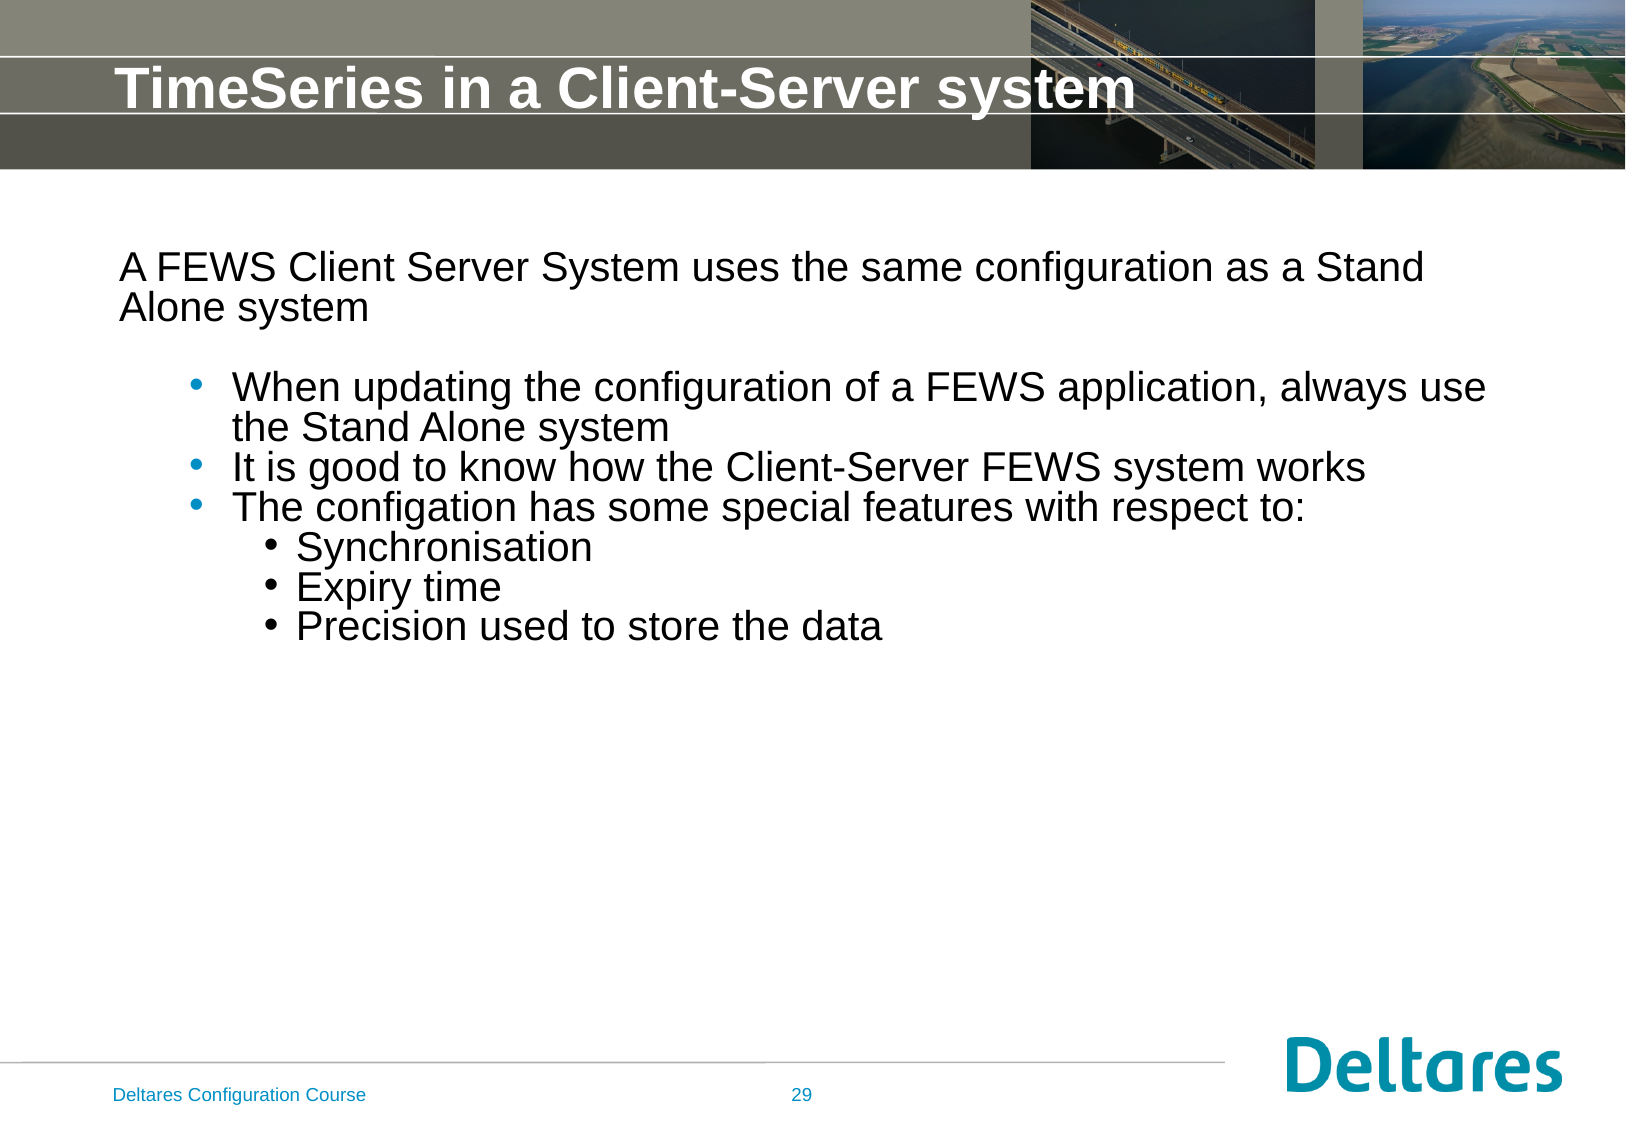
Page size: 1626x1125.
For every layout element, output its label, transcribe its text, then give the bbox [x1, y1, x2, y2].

title TimeSeries in a Client-Server system [99, 56, 1475, 184]
footer Deltares Configuration Course [112, 1085, 513, 1125]
picture [1287, 1037, 1562, 1092]
picture [1363, 0, 1626, 171]
picture [1031, 0, 1315, 56]
slide_number 29 [735, 1085, 813, 1125]
text_box A FEWS Client Server System uses the same configuration as a Stand Alone system When updating the configuration of a FEWS application, always use the Stand Alone system It is good to know how the Client-Server FEWS system works The configation has some special features with respect to: Synchronisation Expiry time Precision used to store the data [103, 249, 1525, 955]
